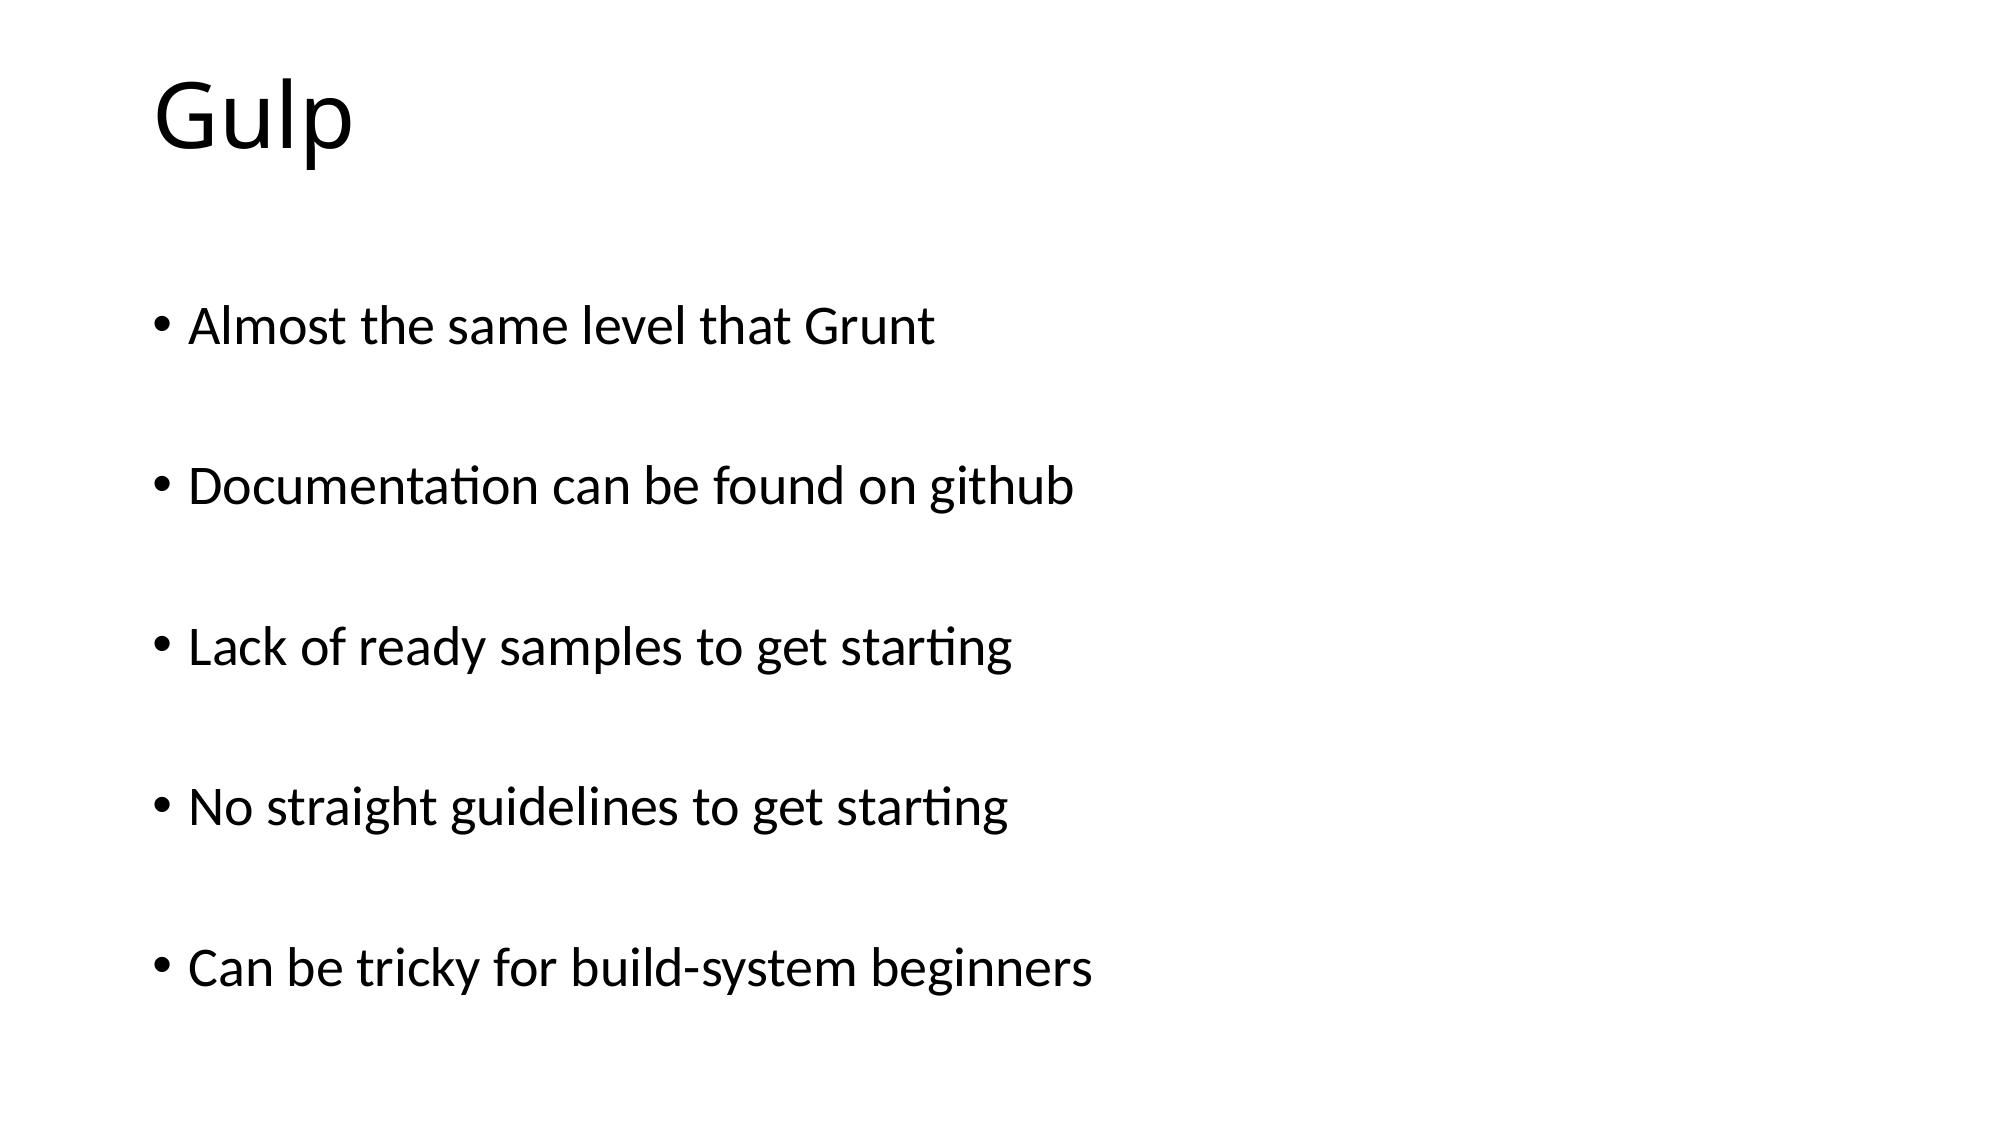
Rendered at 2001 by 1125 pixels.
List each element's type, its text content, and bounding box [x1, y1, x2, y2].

list Almost the same level that Grunt Documentation can be found on github Lack of ready samples to get starting No straight guidelines to get starting Can be tricky for build-system beginners [137, 201, 1863, 1014]
title Gulp [137, 59, 1863, 178]
